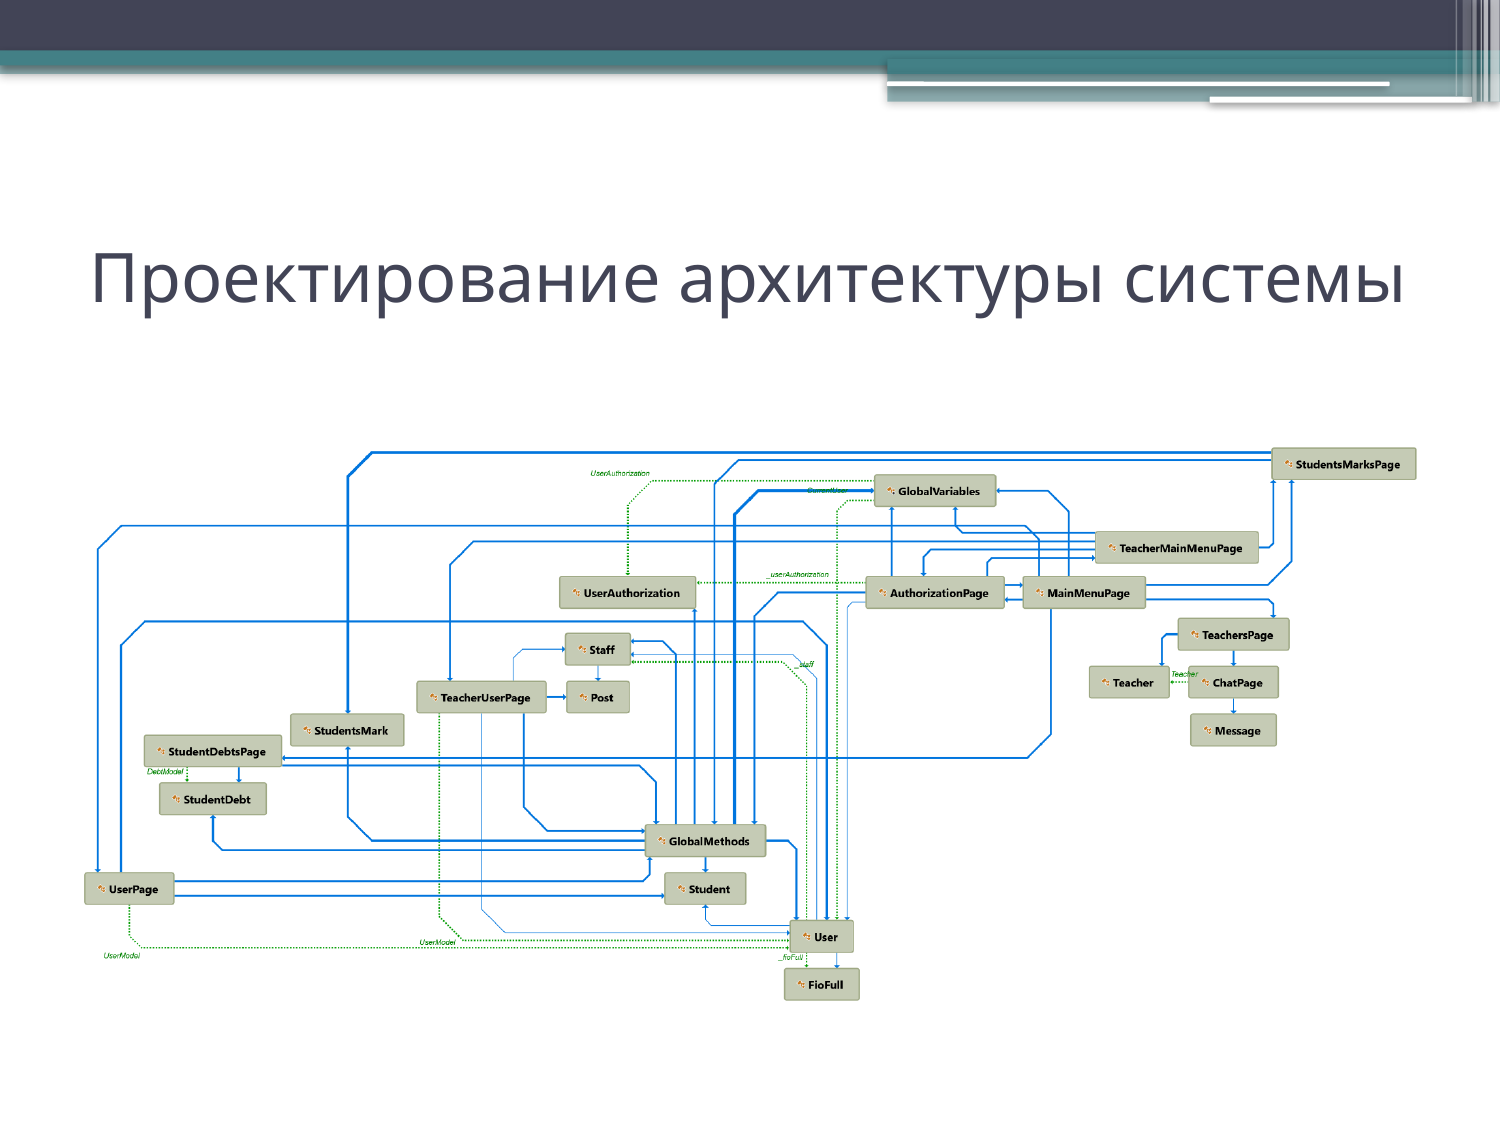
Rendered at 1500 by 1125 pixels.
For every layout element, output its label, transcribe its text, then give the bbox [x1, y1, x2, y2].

title Проектирование архитектуры системы [75, 187, 1425, 363]
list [74, 415, 1426, 1032]
